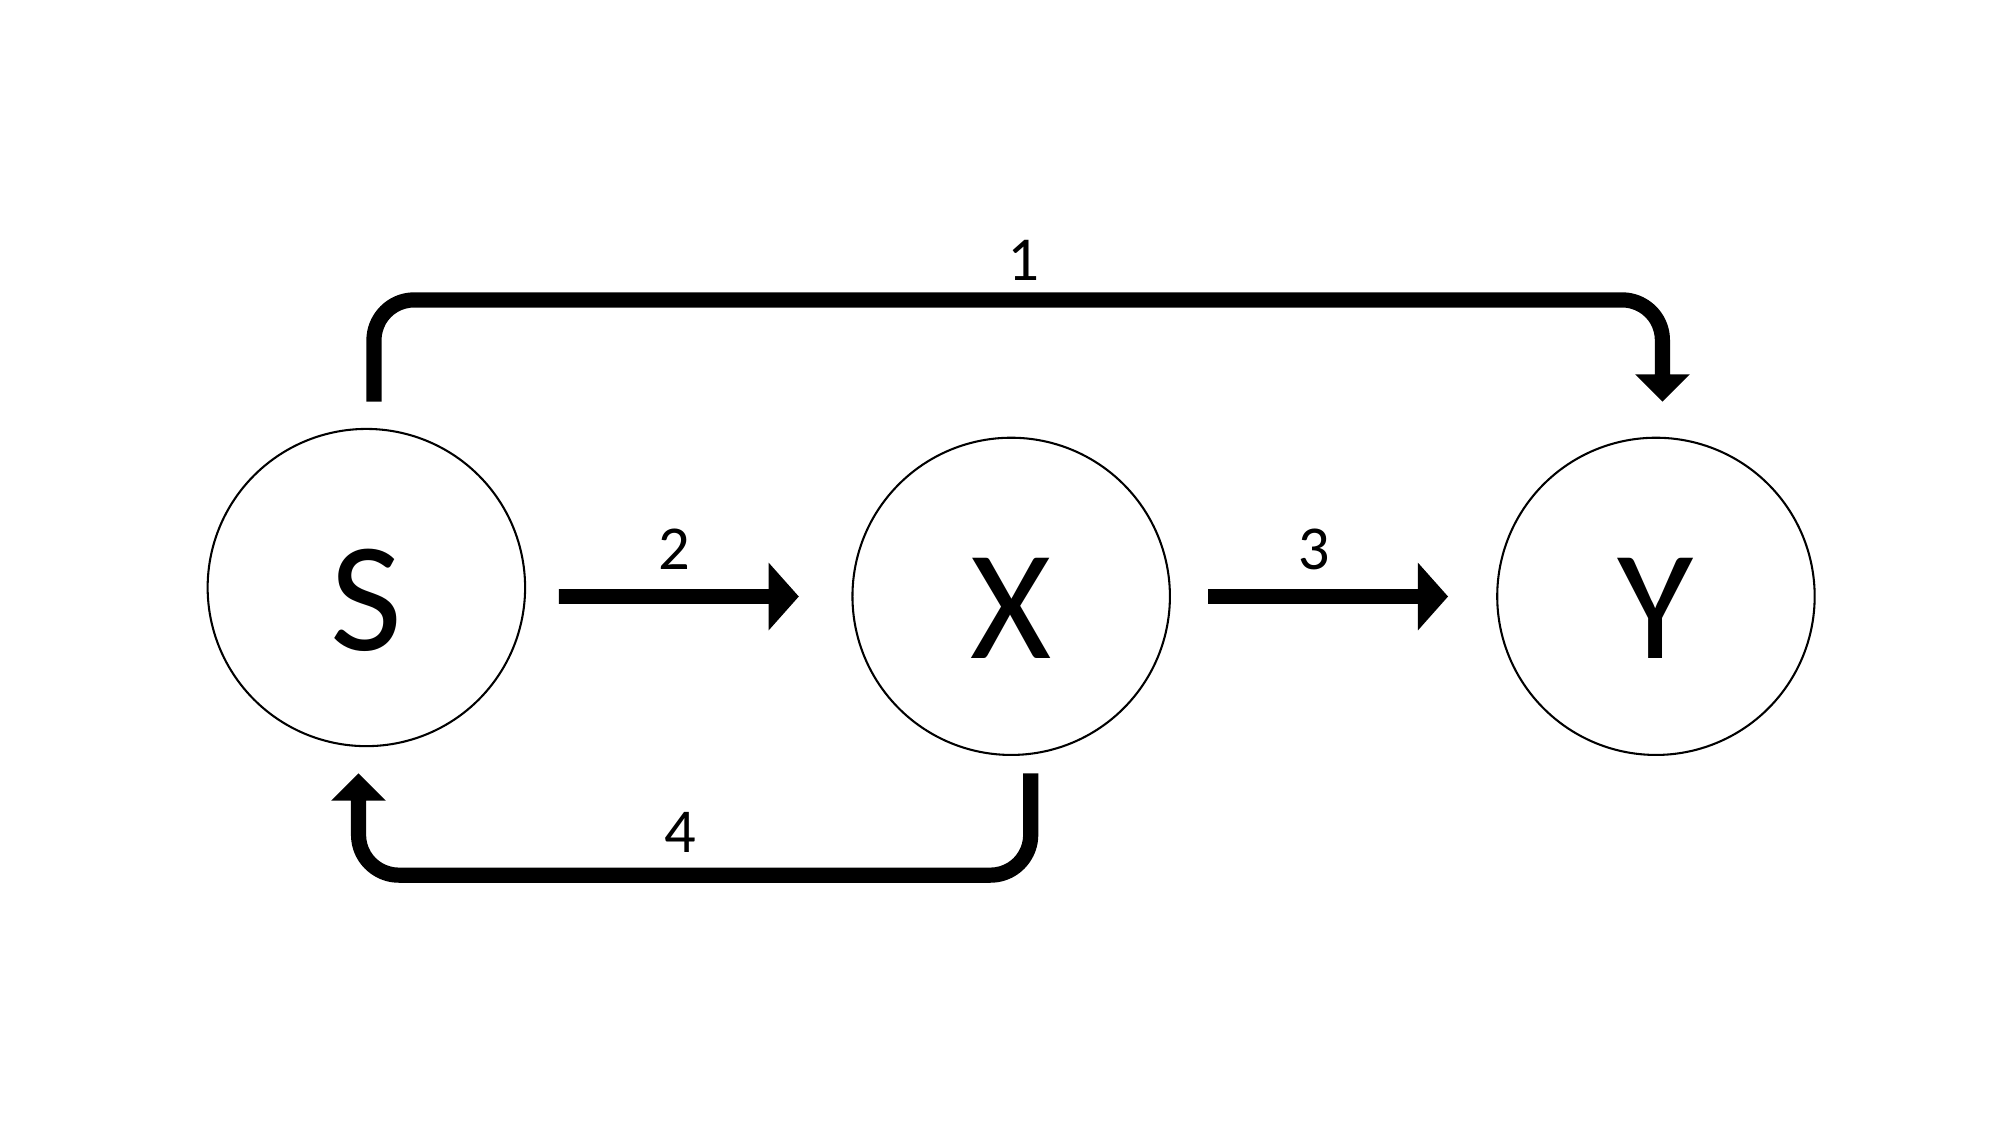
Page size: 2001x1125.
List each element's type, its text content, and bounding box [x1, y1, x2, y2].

text_box 3 [1283, 499, 1354, 590]
text_box 2 [643, 499, 715, 588]
text_box Y [1496, 436, 1816, 756]
text_box [557, 559, 801, 634]
text_box [328, 771, 1040, 884]
text_box [1207, 559, 1450, 634]
text_box X [851, 436, 1171, 756]
text_box 1 [992, 211, 1064, 301]
text_box [365, 291, 1693, 404]
text_box 4 [649, 782, 721, 873]
text_box S [206, 427, 527, 748]
